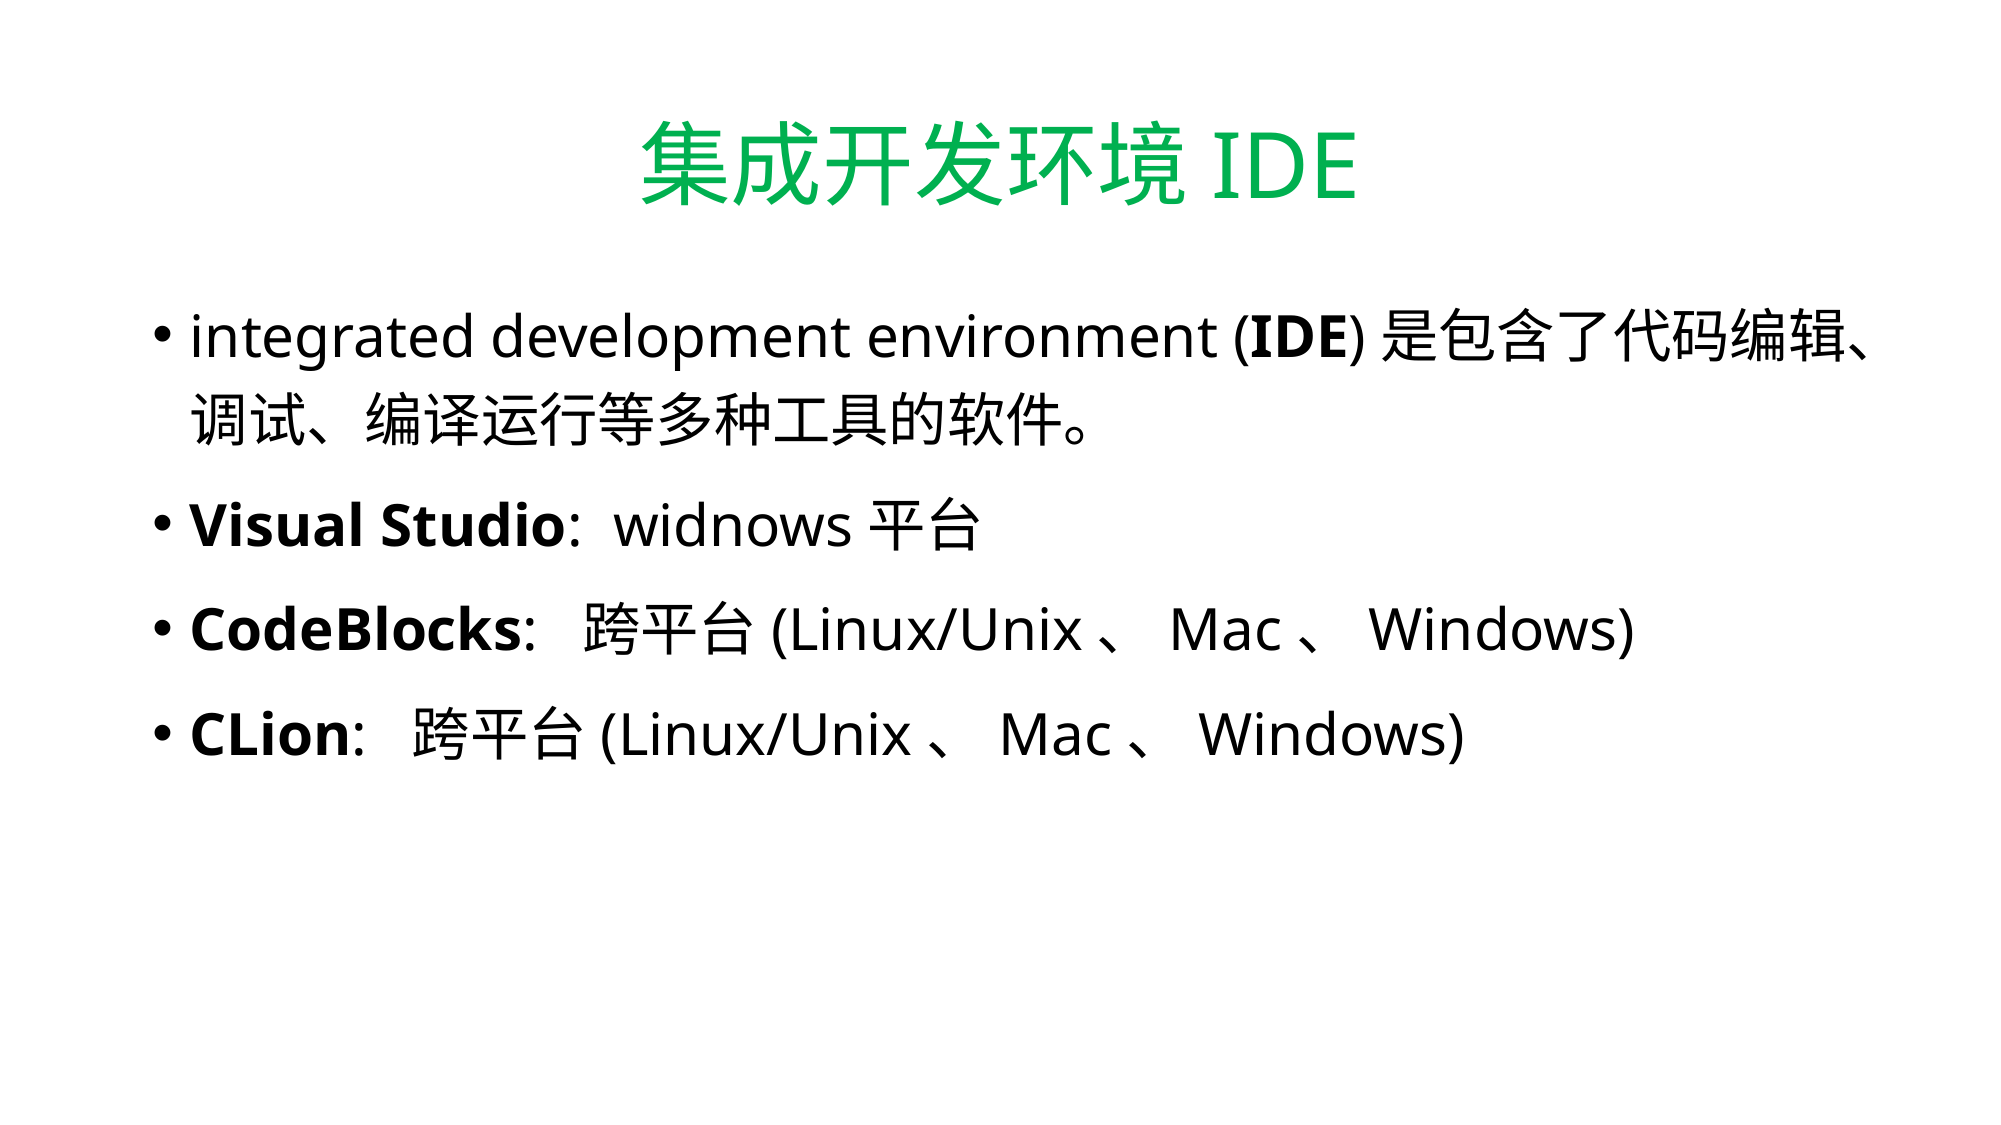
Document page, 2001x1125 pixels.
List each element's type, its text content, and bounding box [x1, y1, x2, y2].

list integrated development environment (IDE)是包含了代码编辑、调试、编译运行等多种工具的软件。 Visual Studio: widnows平台 CodeBlocks: 跨平台(Linux/Unix、Mac、Windows) CLion: 跨平台(Linux/Unix、Mac、Windows) [137, 277, 1863, 1014]
title 集成开发环境IDE [137, 59, 1863, 277]
